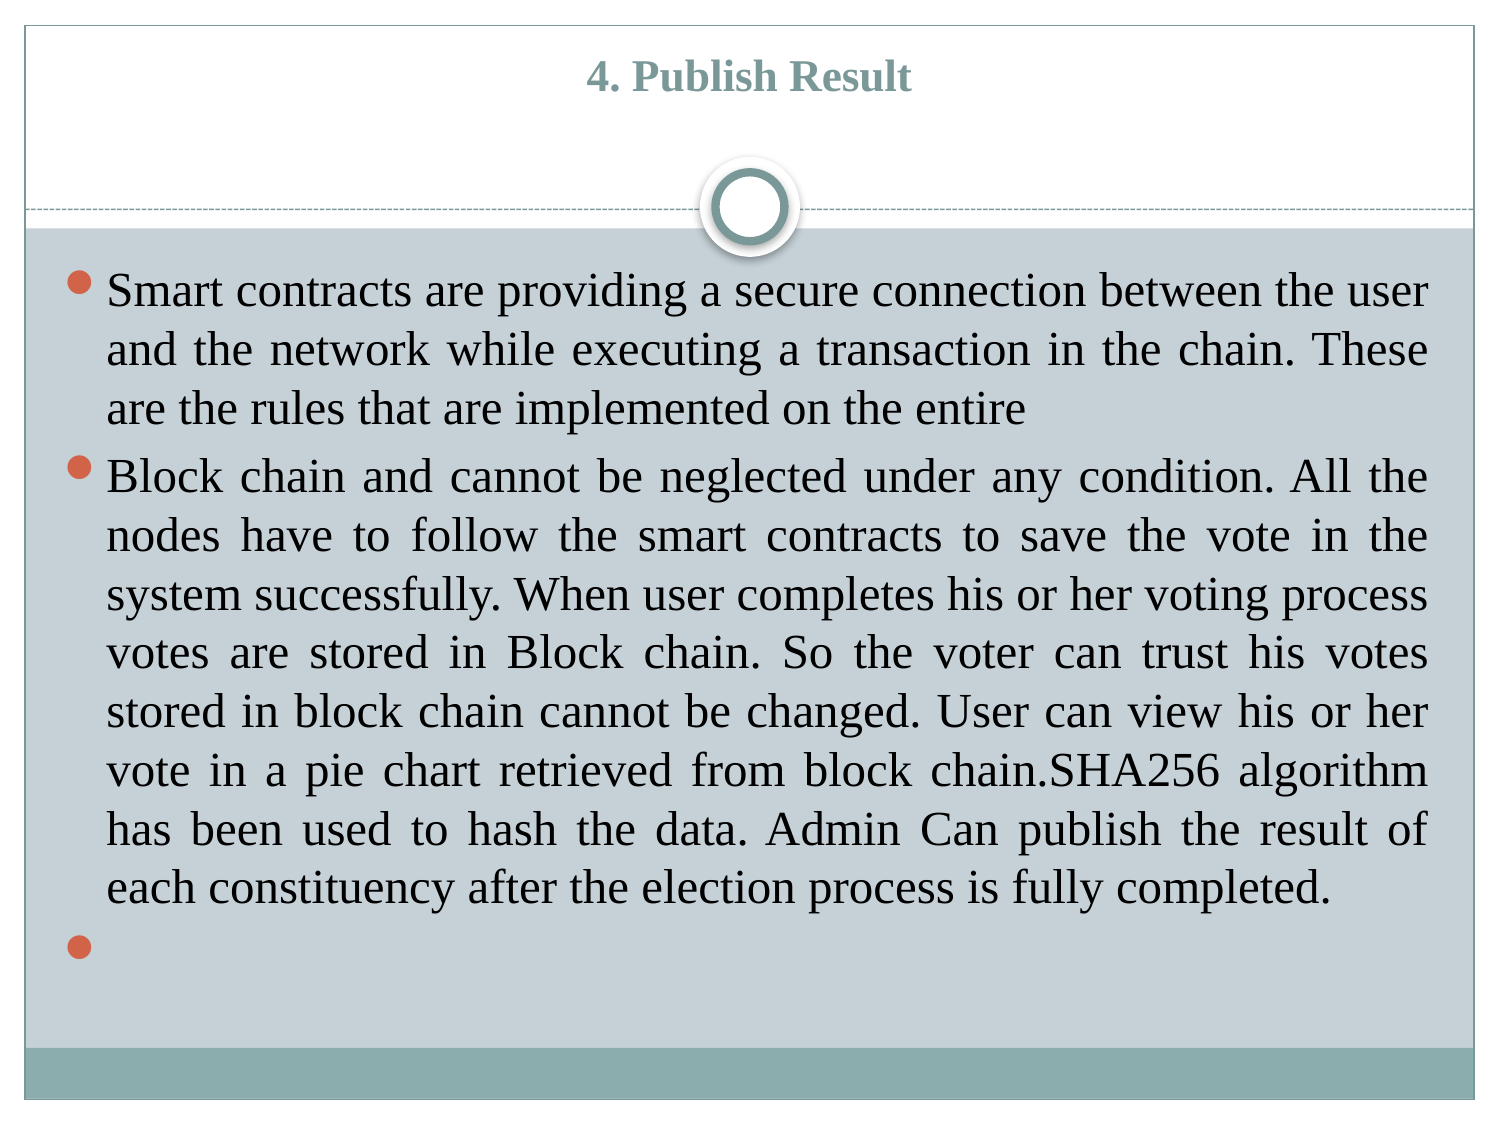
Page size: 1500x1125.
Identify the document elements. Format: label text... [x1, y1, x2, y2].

list Smart contracts are providing a secure connection between the user and the network while executing a transaction in the chain. These are the rules that are implemented on the entire Block chain and cannot be neglected under any condition. All the nodes have to follow the smart contracts to save the vote in the system successfully. When user completes his or her voting process votes are stored in Block chain. So the voter can trust his votes stored in block chain cannot be changed. User can view his or her vote in a pie chart retrieved from block chain.SHA256 algorithm has been used to hash the data. Admin Can publish the result of each constituency after the election process is fully completed. [49, 250, 1445, 1001]
title 4. Publish Result [49, 37, 1450, 162]
